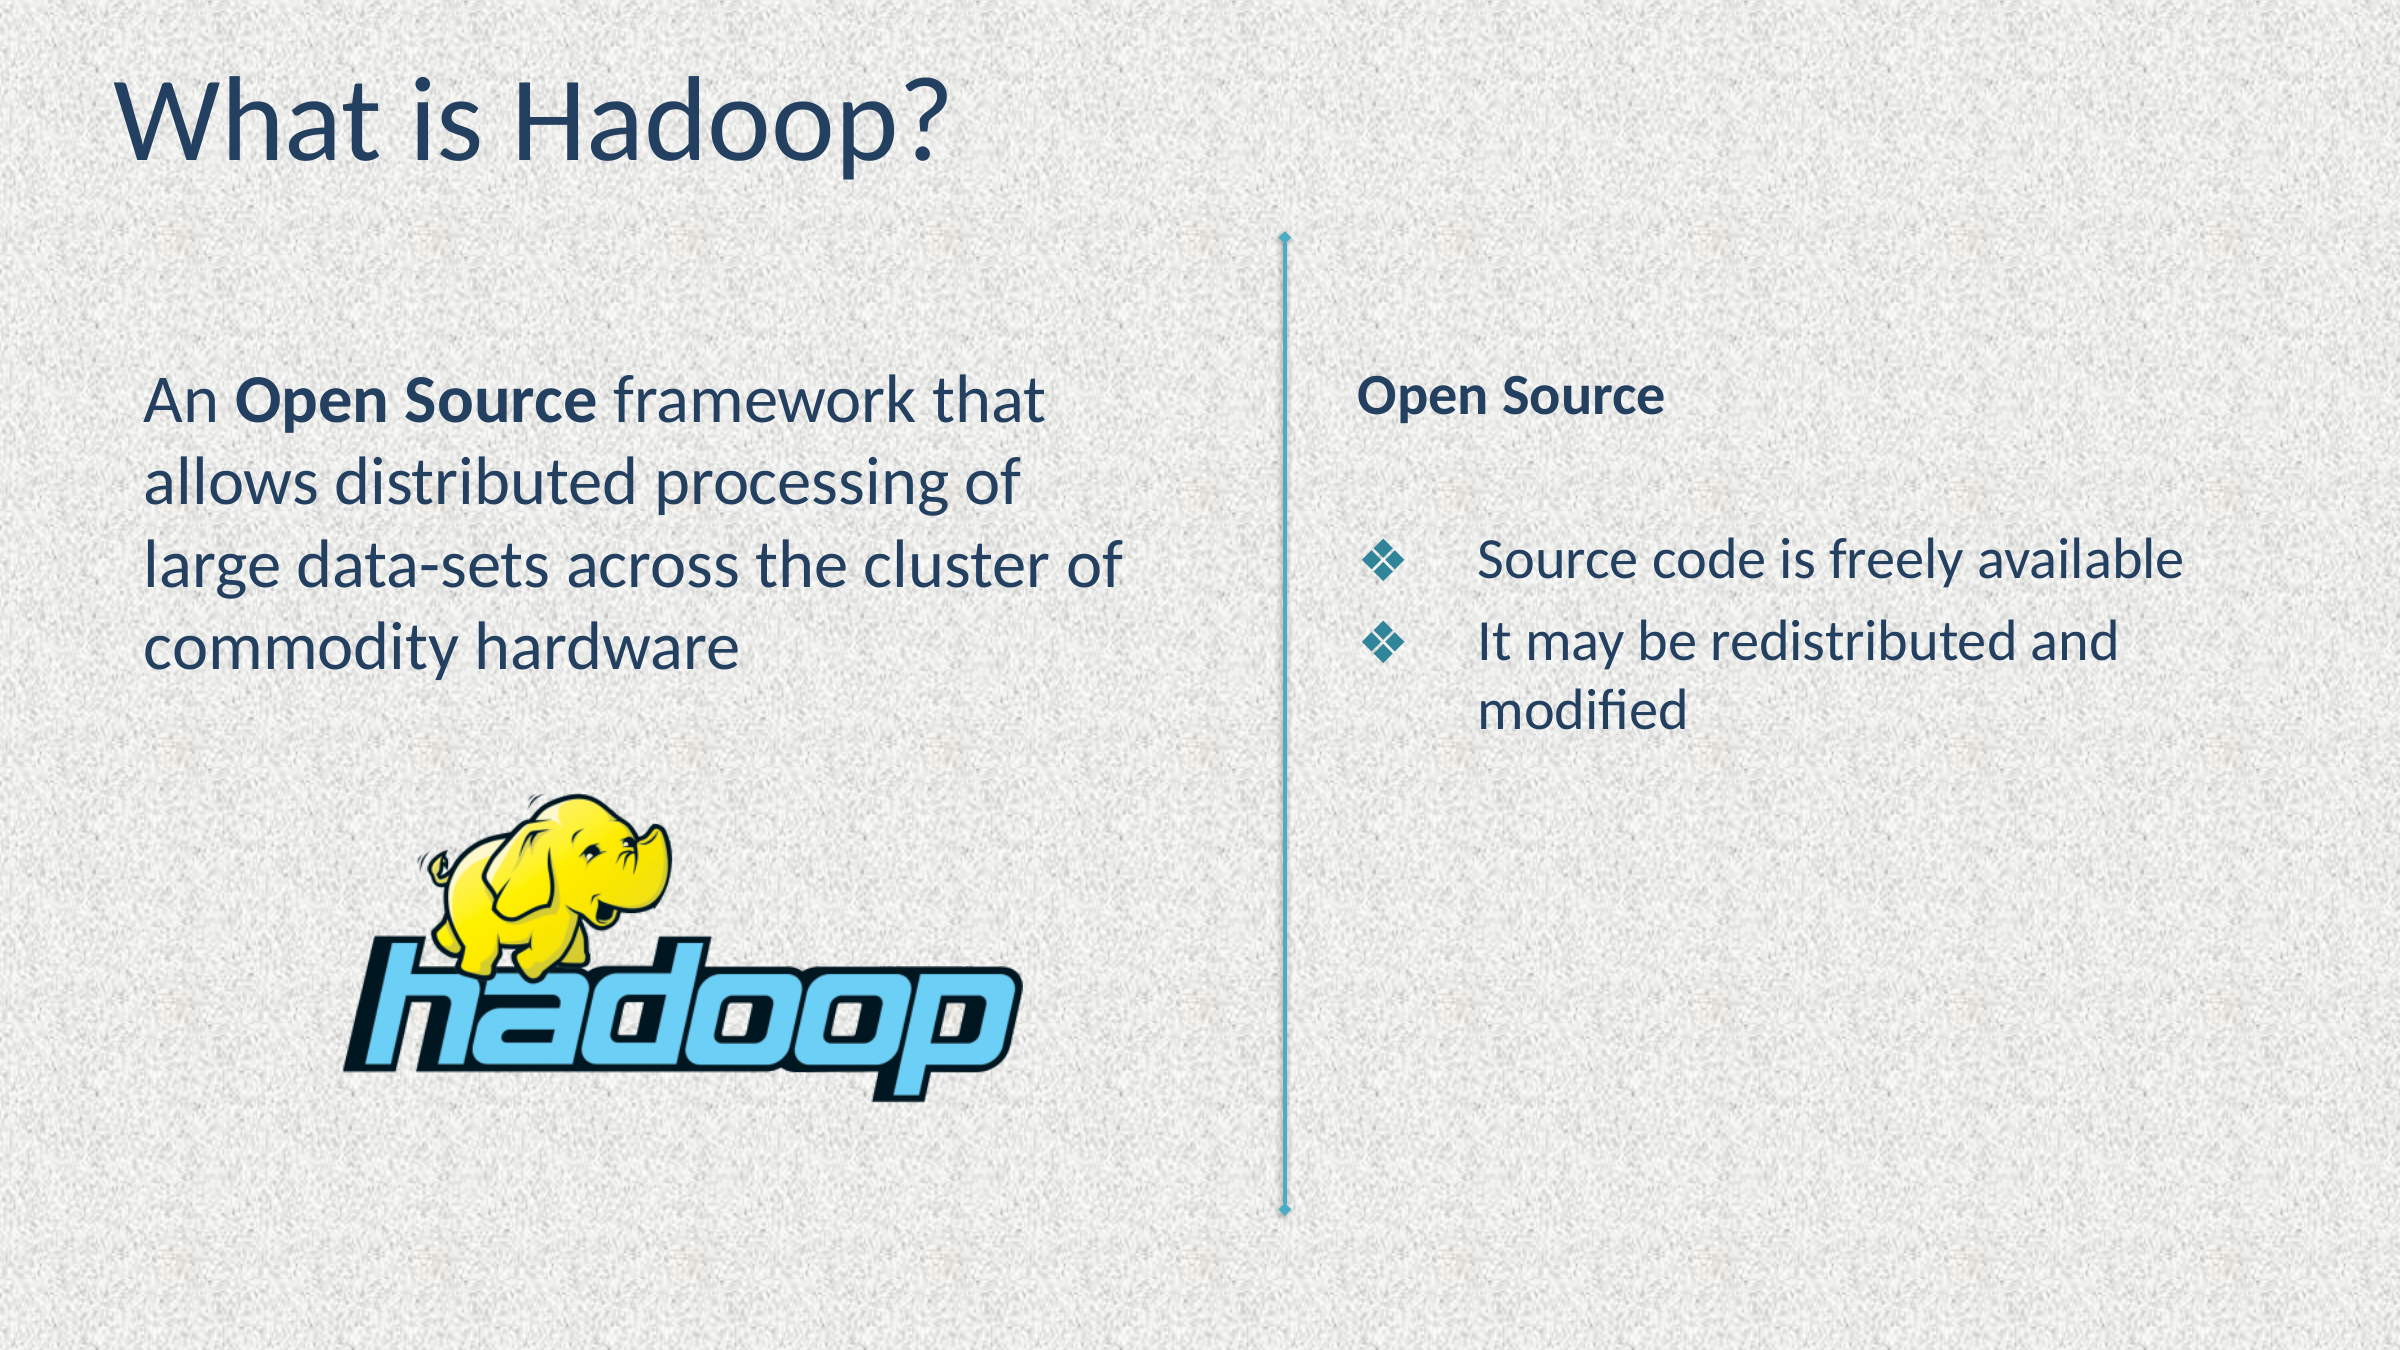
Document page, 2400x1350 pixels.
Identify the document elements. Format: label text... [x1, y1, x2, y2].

picture [0, 0, 2400, 1350]
list An Open Source framework that allows distributed processing of large data-sets across the cluster of commodity hardware [120, 342, 1150, 700]
text_box Open Source Source code is freely available It may be redistributed and modified [1333, 344, 2225, 825]
title What is Hadoop? [90, 0, 2250, 225]
